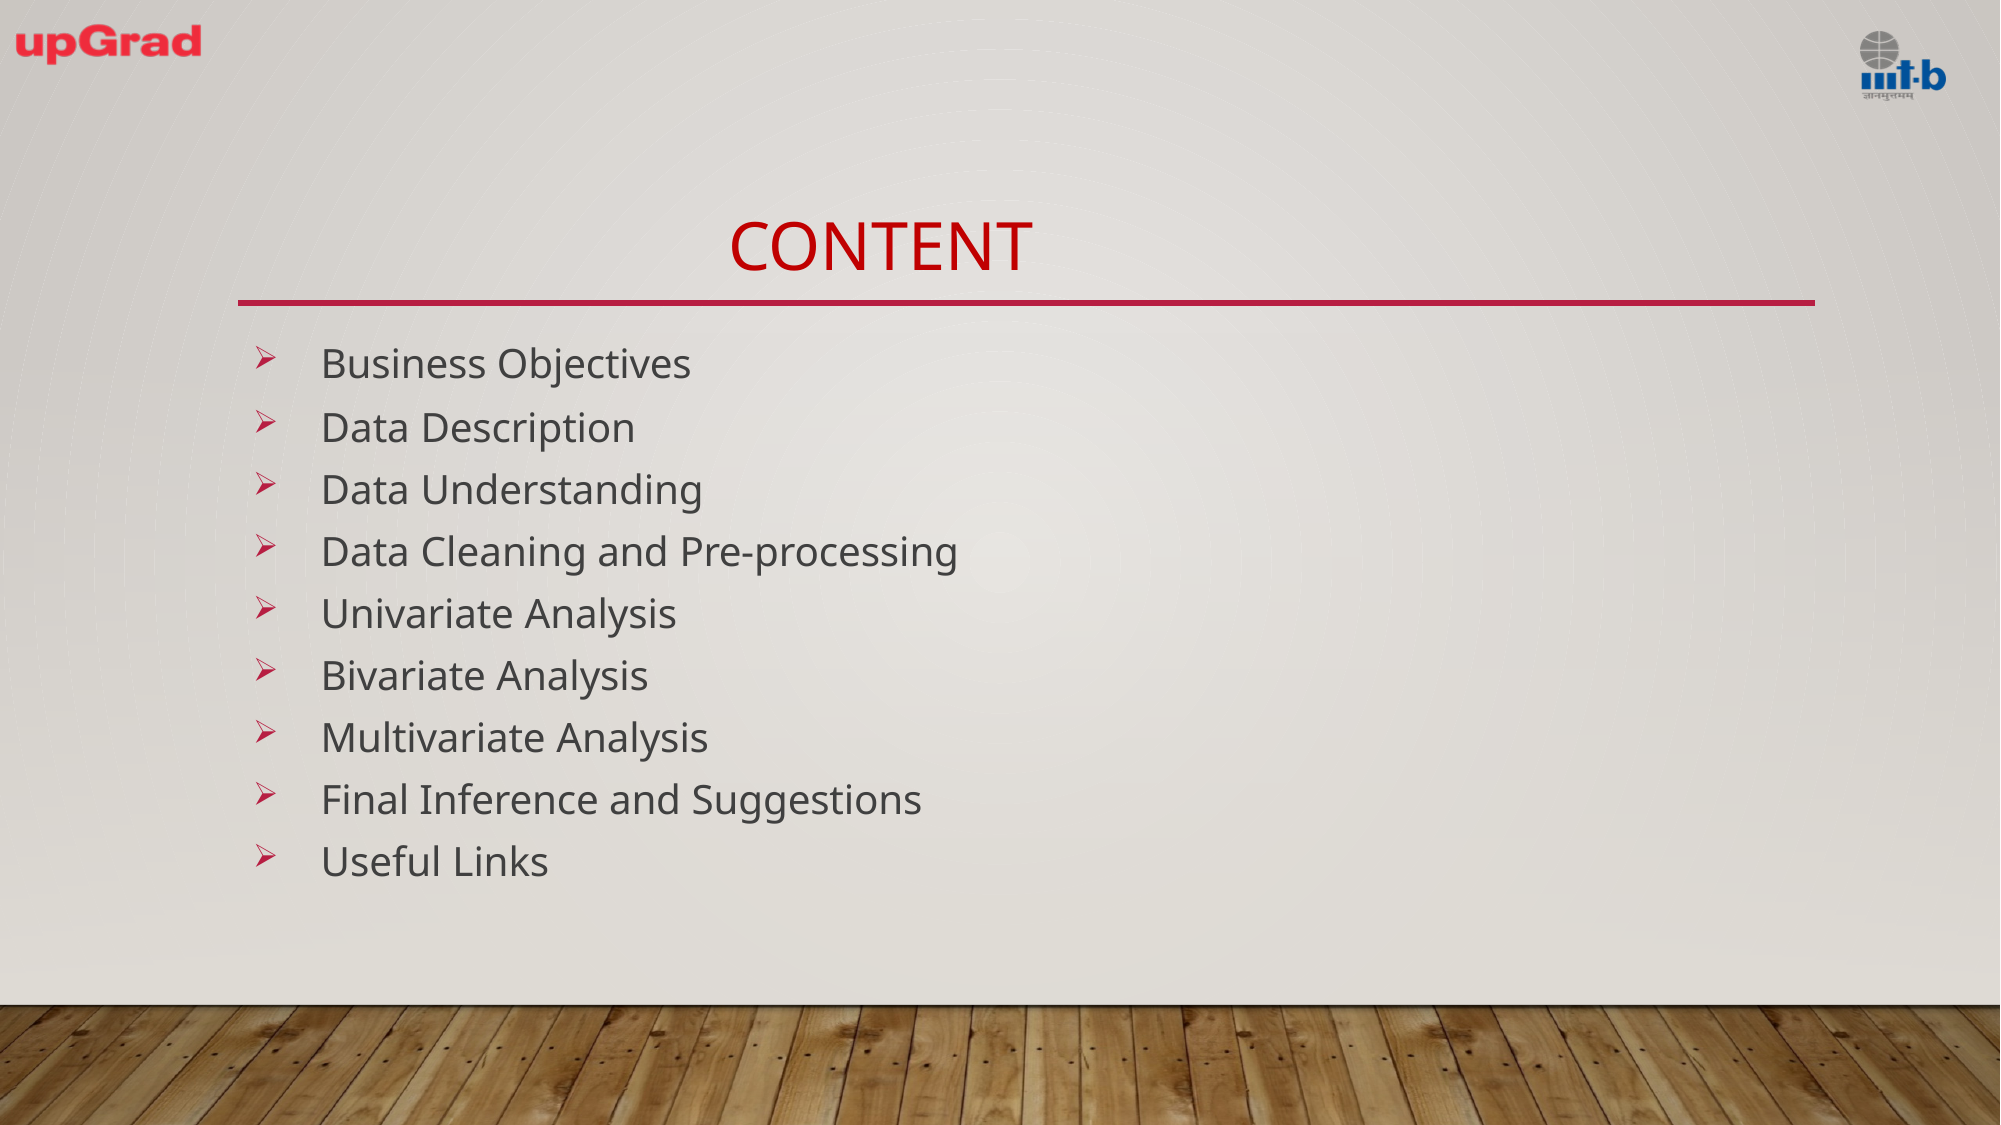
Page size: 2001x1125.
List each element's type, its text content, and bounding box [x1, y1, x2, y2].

picture [1860, 30, 1947, 102]
list Business Objectives Data Description Data Understanding Data Cleaning and Pre-processing Univariate Analysis Bivariate Analysis Multivariate Analysis Final Inference and Suggestions Useful Links [238, 330, 1814, 897]
picture [11, 0, 205, 82]
title CONTENT [713, 205, 1904, 378]
picture [0, 1005, 2000, 1125]
